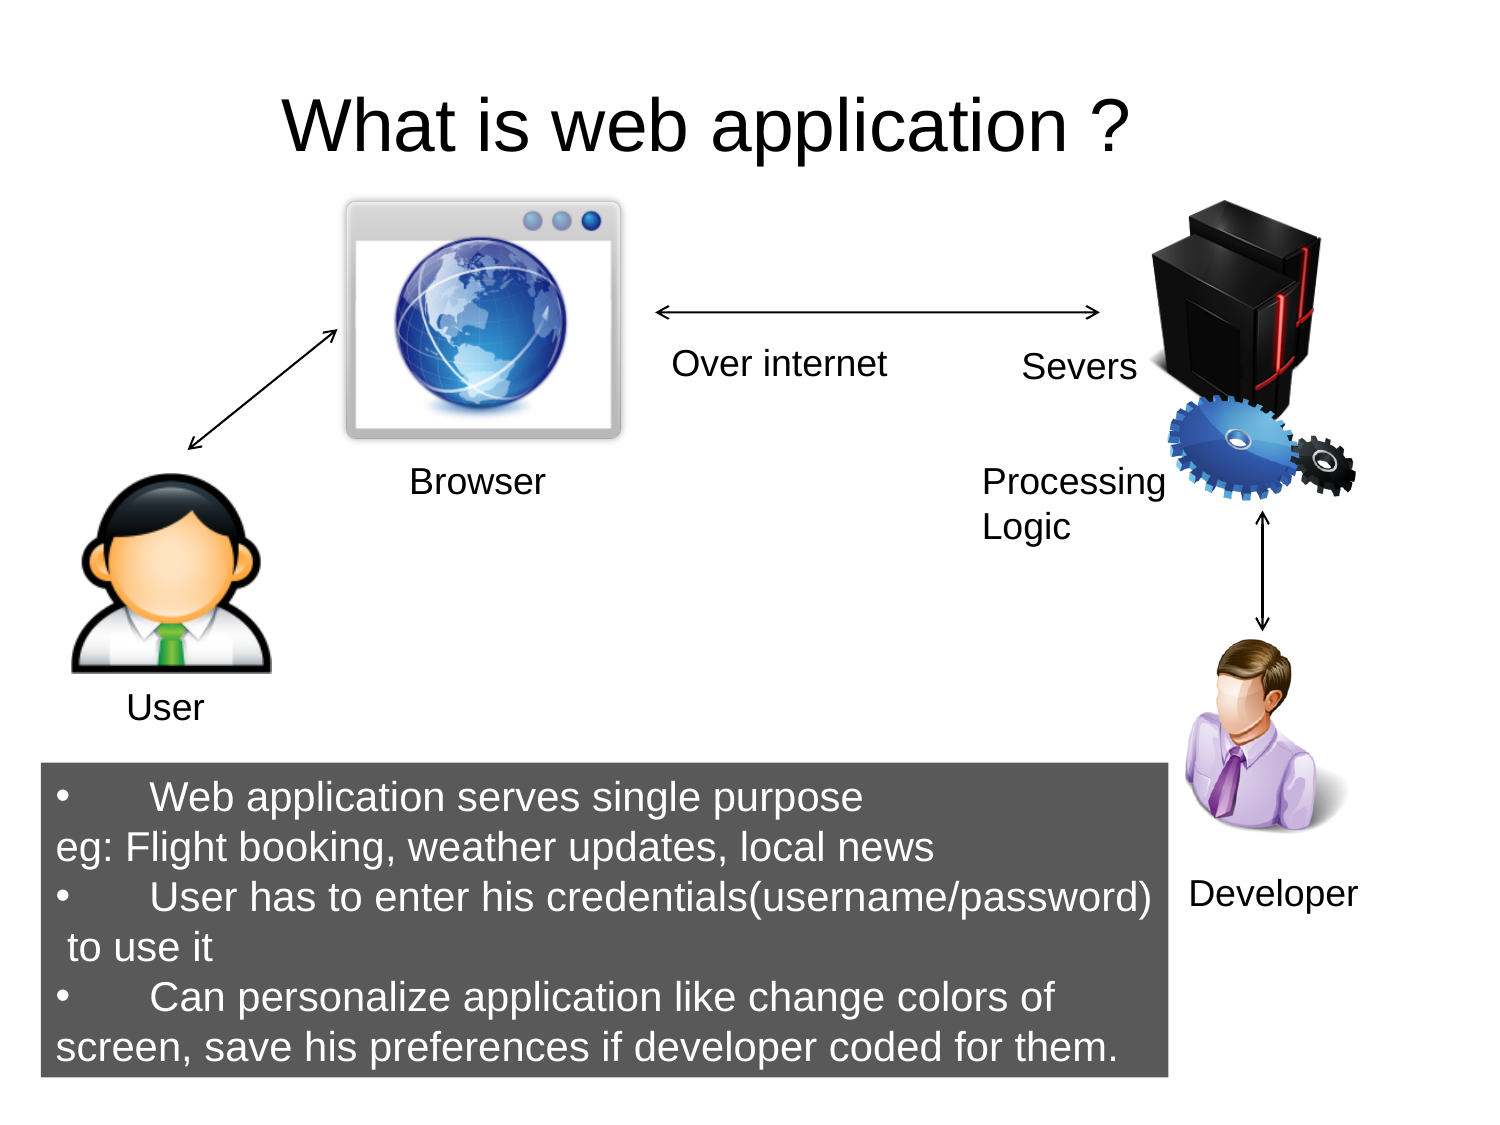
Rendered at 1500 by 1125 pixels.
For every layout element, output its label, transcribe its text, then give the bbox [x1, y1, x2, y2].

picture [1166, 635, 1368, 837]
picture [70, 473, 272, 674]
text_box Processing Logic [967, 449, 1203, 555]
text_box What is web application ? [266, 68, 1168, 174]
text_box User [111, 683, 231, 736]
text_box Browser [394, 484, 572, 510]
text_box Web application serves single purpose eg: Flight booking, weather updates, local news User has to enter his credentials(username/password) to use it Can personalize application like change colors of screen, save his preferences if developer coded for them. [40, 762, 1169, 1078]
text_box Severs [1006, 334, 1094, 395]
text_box Developer [1173, 861, 1374, 921]
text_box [187, 328, 338, 451]
picture [337, 183, 630, 476]
picture [1099, 177, 1370, 545]
text_box Over internet [656, 331, 914, 391]
